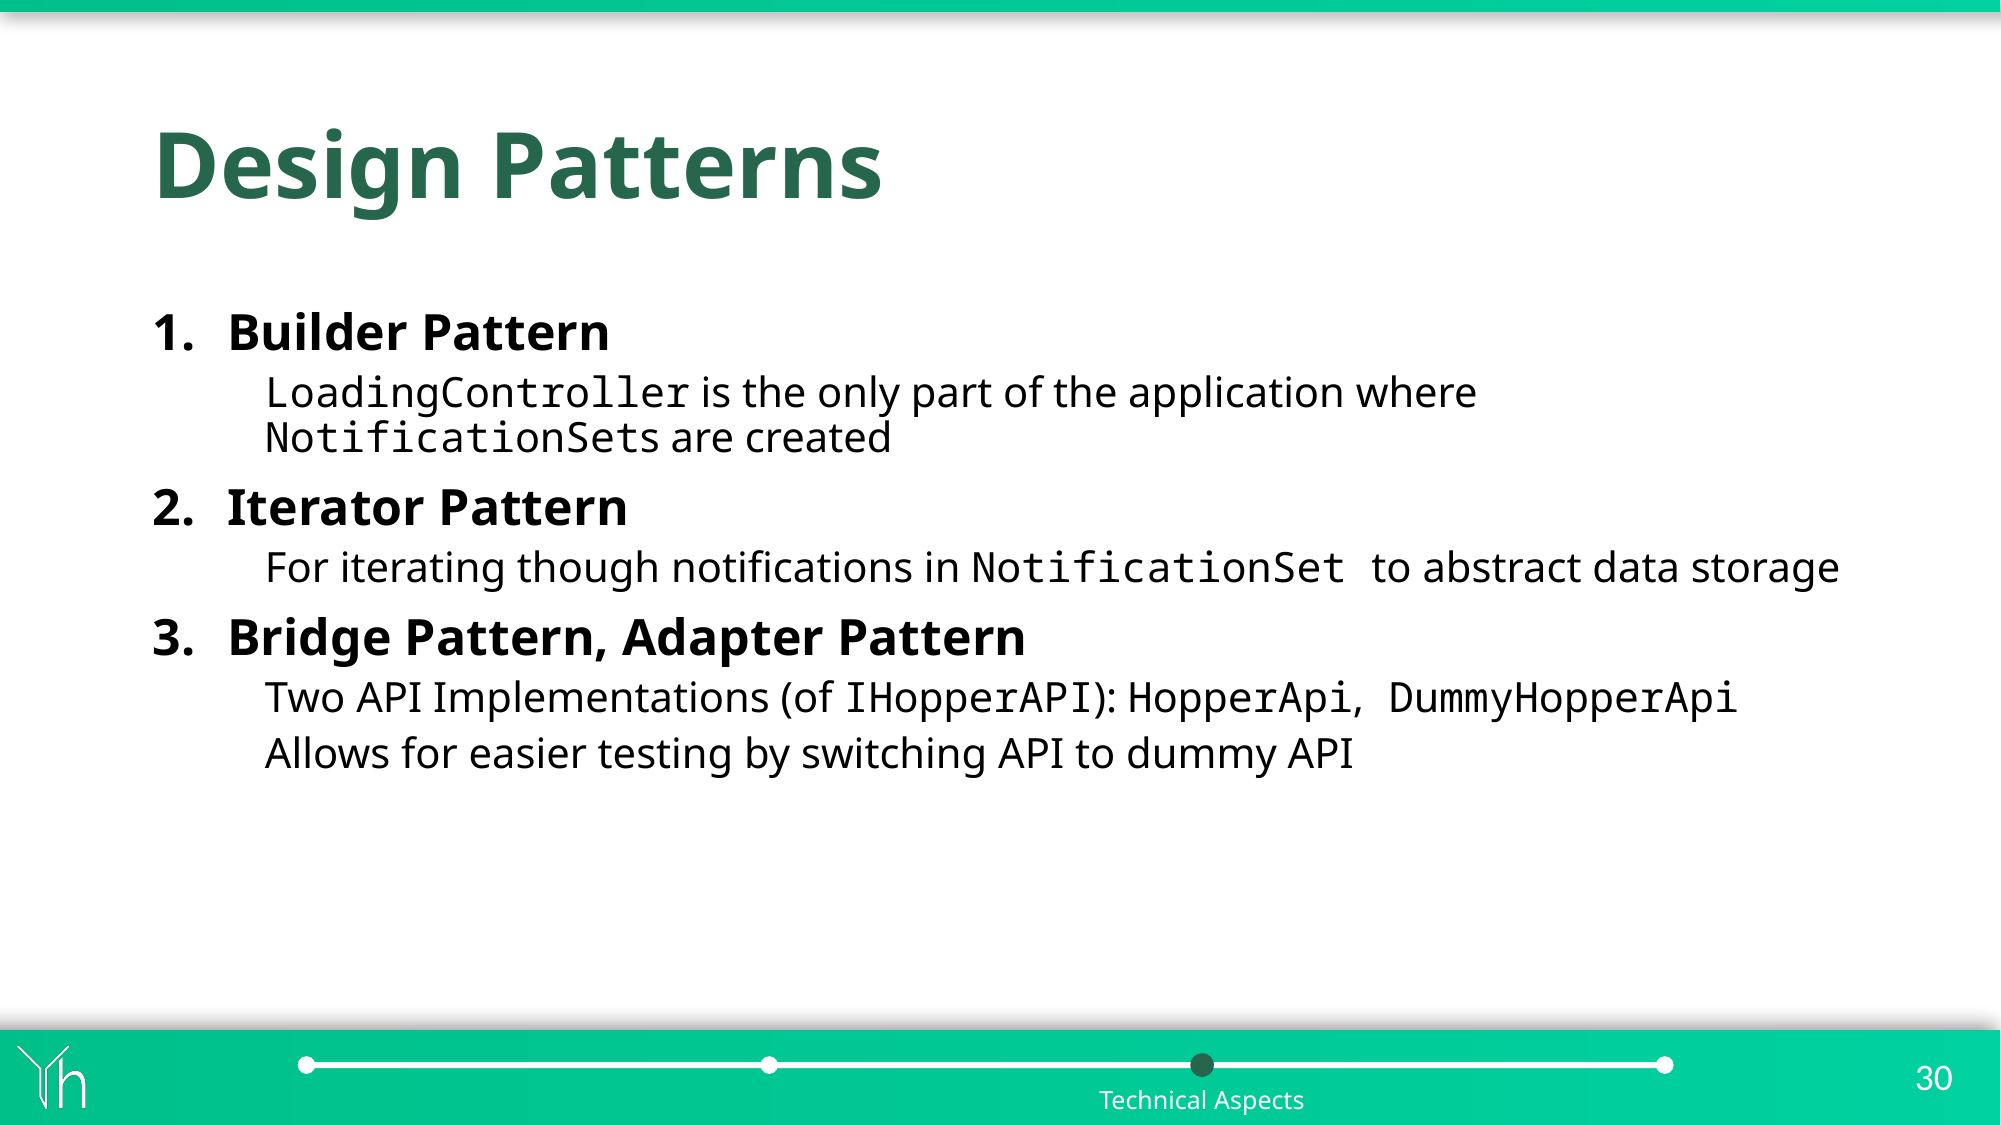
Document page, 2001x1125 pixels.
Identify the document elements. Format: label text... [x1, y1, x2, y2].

list Builder Pattern LoadingController is the only part of the application where NotificationSets are created Iterator Pattern For iterating though notifications in NotificationSet to abstract data storage Bridge Pattern, Adapter Pattern Two API Implementations (of IHopperAPI): HopperApi, DummyHopperApi Allows for easier testing by switching API to dummy API [137, 299, 1863, 945]
title Design Patterns [137, 59, 1863, 278]
picture [13, 1039, 90, 1116]
text_box [1189, 1052, 1215, 1078]
text_box Technical Aspects [1084, 1076, 1320, 1122]
